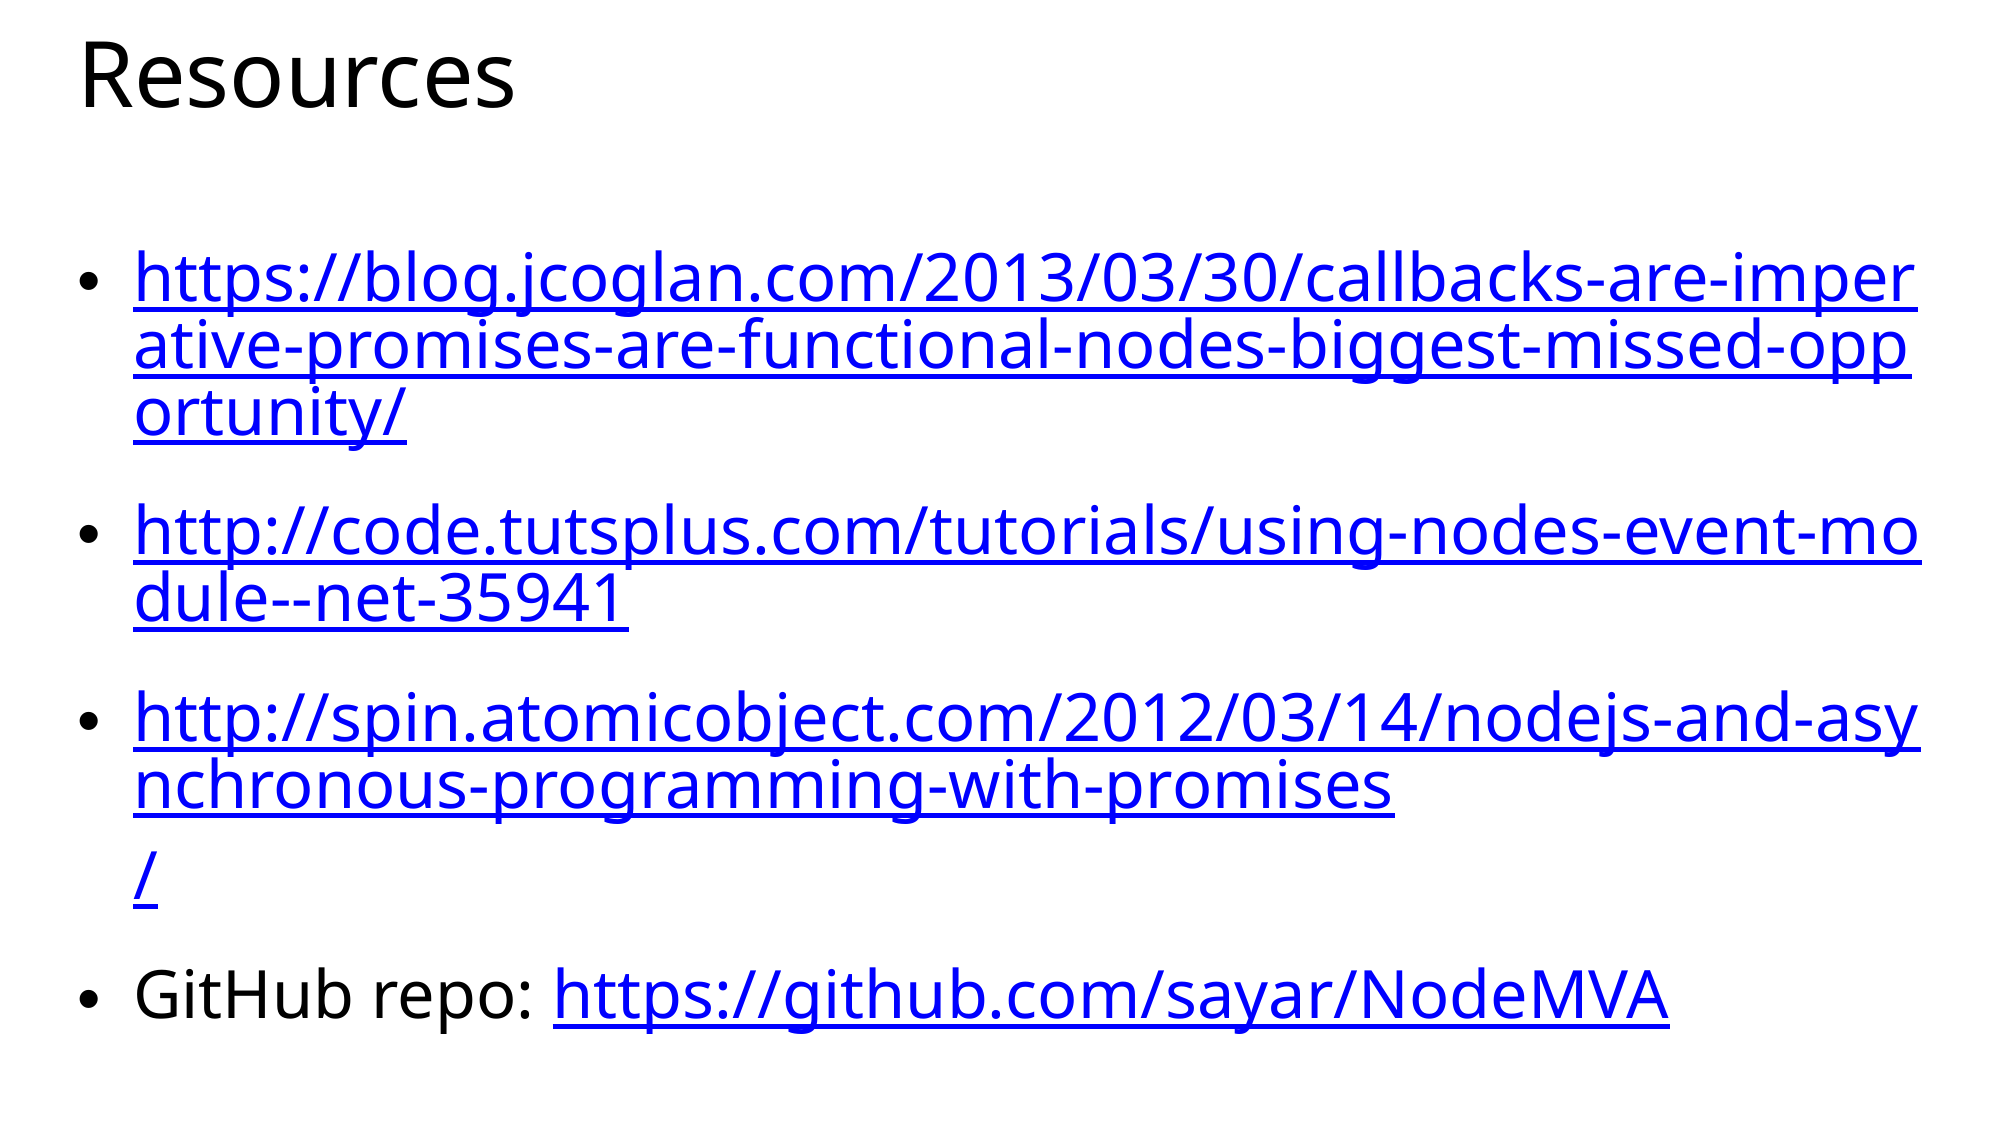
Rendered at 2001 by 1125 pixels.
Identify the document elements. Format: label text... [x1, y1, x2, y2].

list https://blog.jcoglan.com/2013/03/30/callbacks-are-imperative-promises-are-functional-nodes-biggest-missed-opportunity/ http://code.tutsplus.com/tutorials/using-nodes-event-module--net-35941 http://spin.atomicobject.com/2012/03/14/nodejs-and-asynchronous-programming-with-promises/ GitHub repo: https://github.com/sayar/NodeMVA [62, 227, 1953, 1096]
title Resources [62, 29, 1953, 205]
